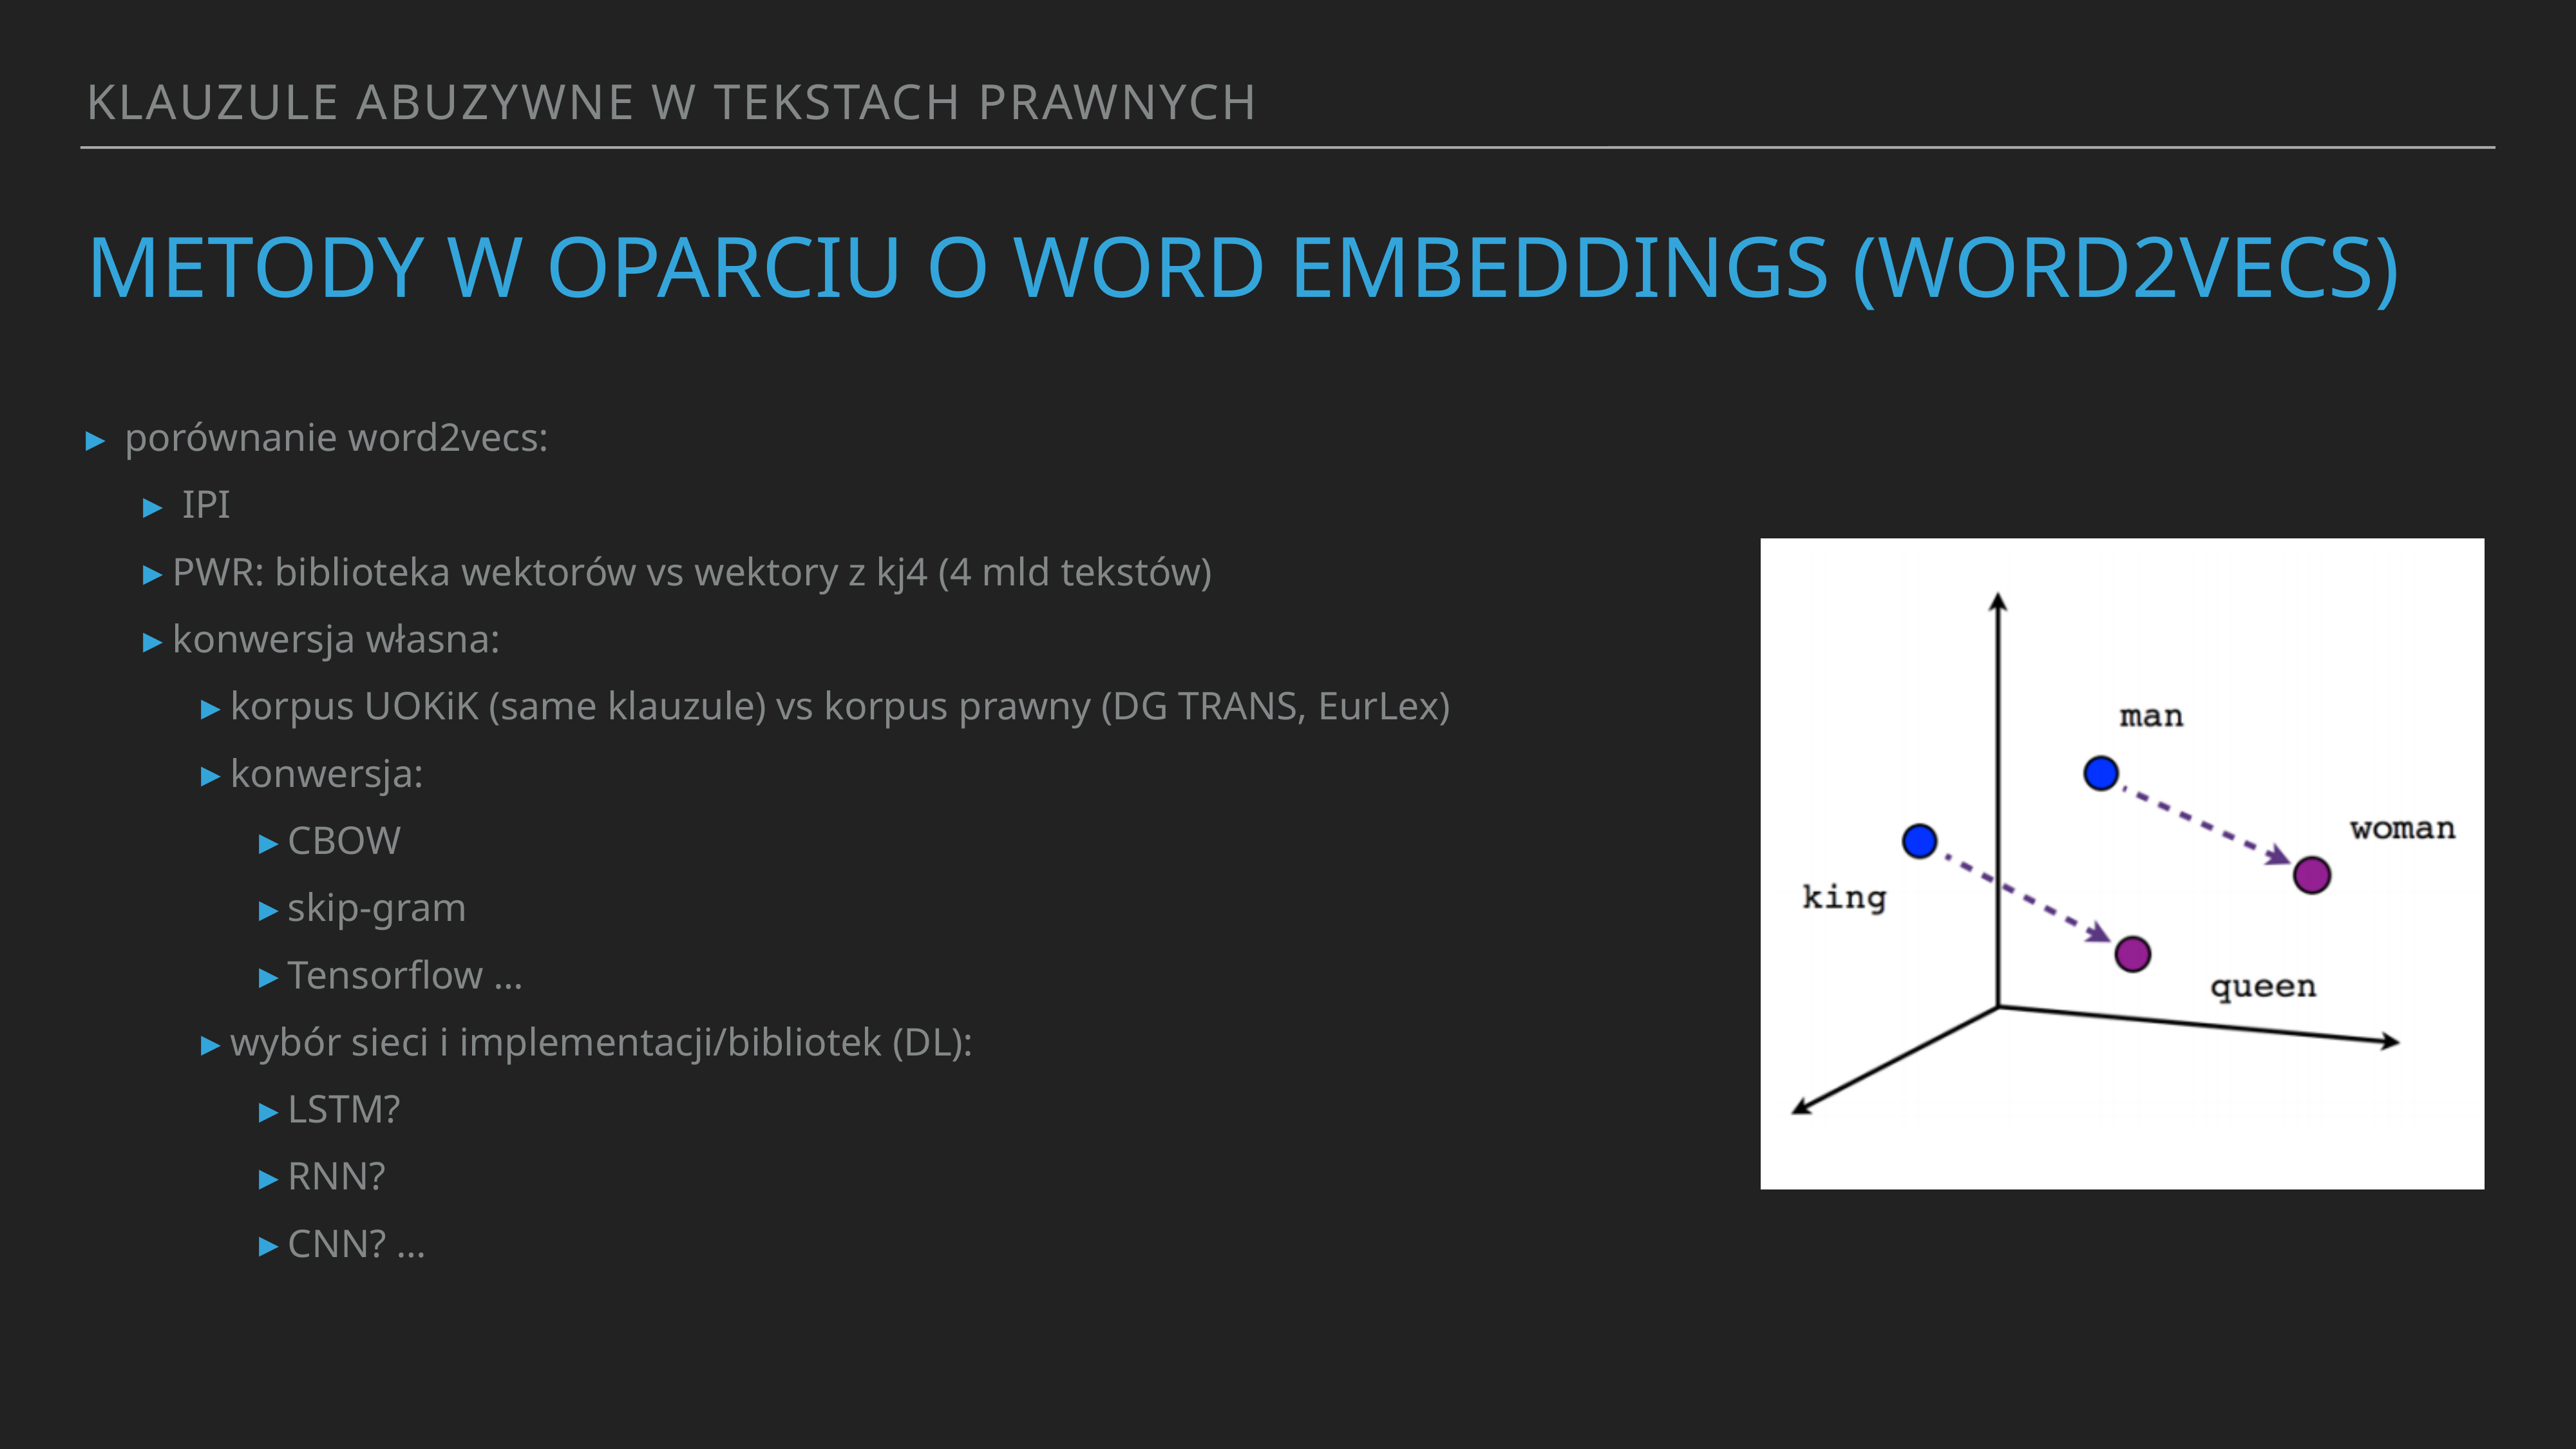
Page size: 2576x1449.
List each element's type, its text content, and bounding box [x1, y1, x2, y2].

list Klauzule Abuzywne w tekstach Prawnych [80, 66, 2295, 135]
picture [1760, 538, 2485, 1189]
title Metody w oparciu o word embeddings (word2vecs) [80, 227, 2496, 336]
list porównanie word2vecs: IPI PWR: biblioteka wektorów vs wektory z kj4 (4 mld tekstów) konwersja własna: korpus UOKiK (same klauzule) vs korpus prawny (DG TRANS, EurLex) konwersja: CBOW skip-gram Tensorflow … wybór sieci i implementacji/bibliotek (DL): LSTM? RNN? CNN? … [80, 407, 1652, 1380]
